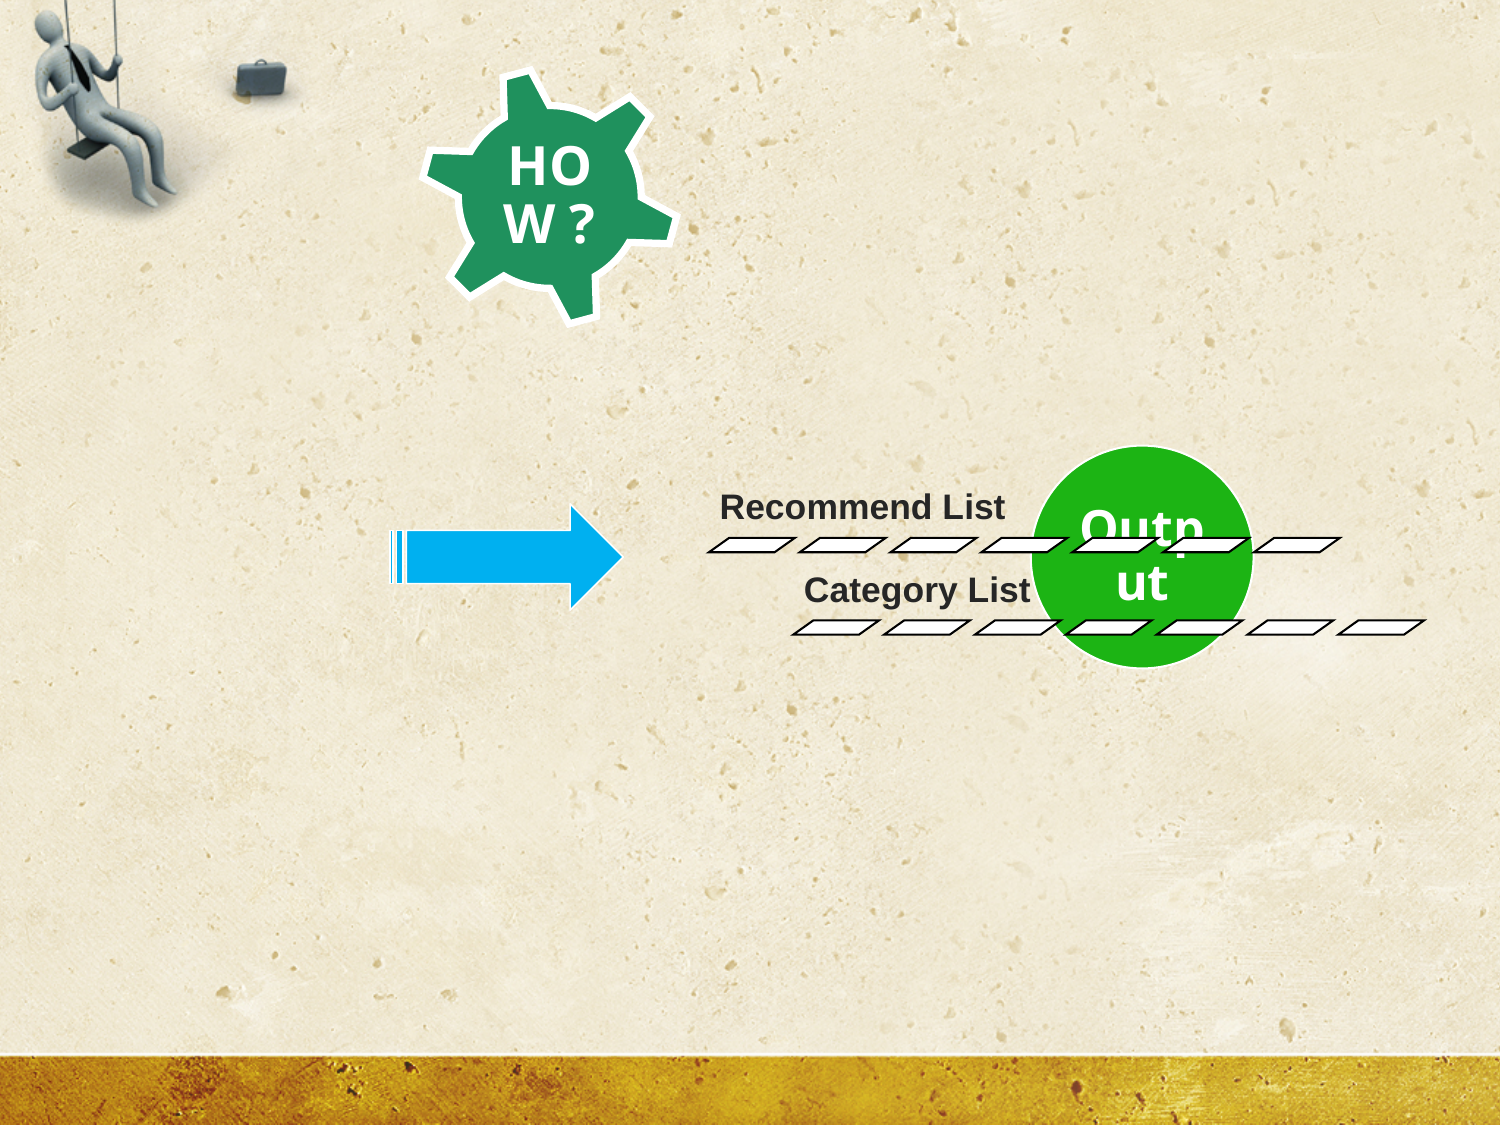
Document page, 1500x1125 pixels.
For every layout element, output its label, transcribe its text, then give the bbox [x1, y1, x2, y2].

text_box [419, 66, 681, 328]
text_box [406, 503, 624, 611]
text_box [389, 530, 394, 584]
text_box Output [1061, 635, 1223, 670]
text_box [793, 561, 1437, 635]
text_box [708, 479, 1353, 553]
text_box [396, 530, 404, 584]
picture [0, 0, 1500, 1125]
text_box Output [1029, 553, 1255, 561]
text_box Output [1061, 444, 1224, 479]
